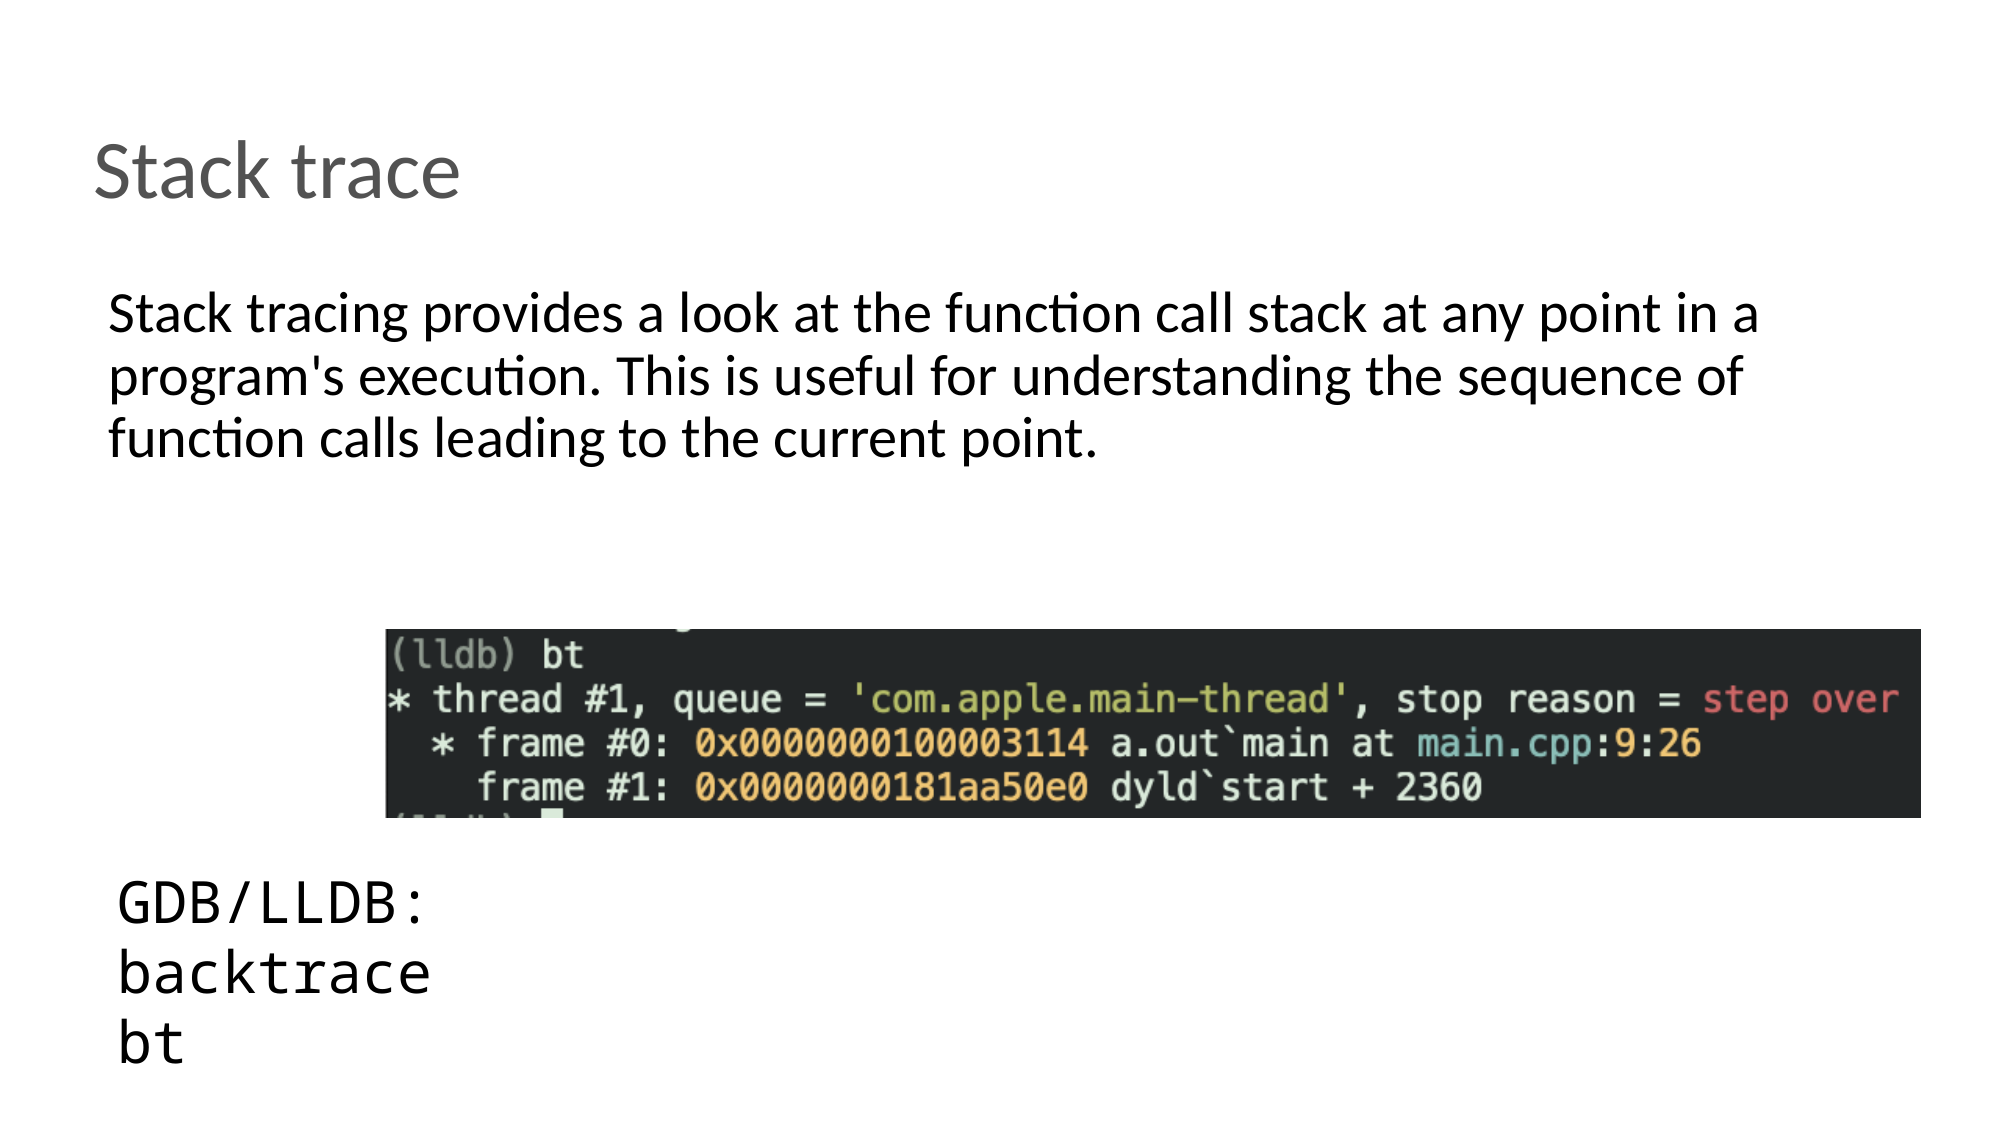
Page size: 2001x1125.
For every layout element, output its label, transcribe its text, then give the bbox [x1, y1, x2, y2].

text_box GDB/LLDB: backtrace bt [102, 850, 1160, 1091]
list Stack tracing provides a look at the function call stack at any point in a program's execution. This is useful for understanding the sequence of function calls leading to the current point. [93, 274, 1900, 1025]
picture [385, 629, 1921, 818]
title Stack trace [93, 93, 1900, 250]
